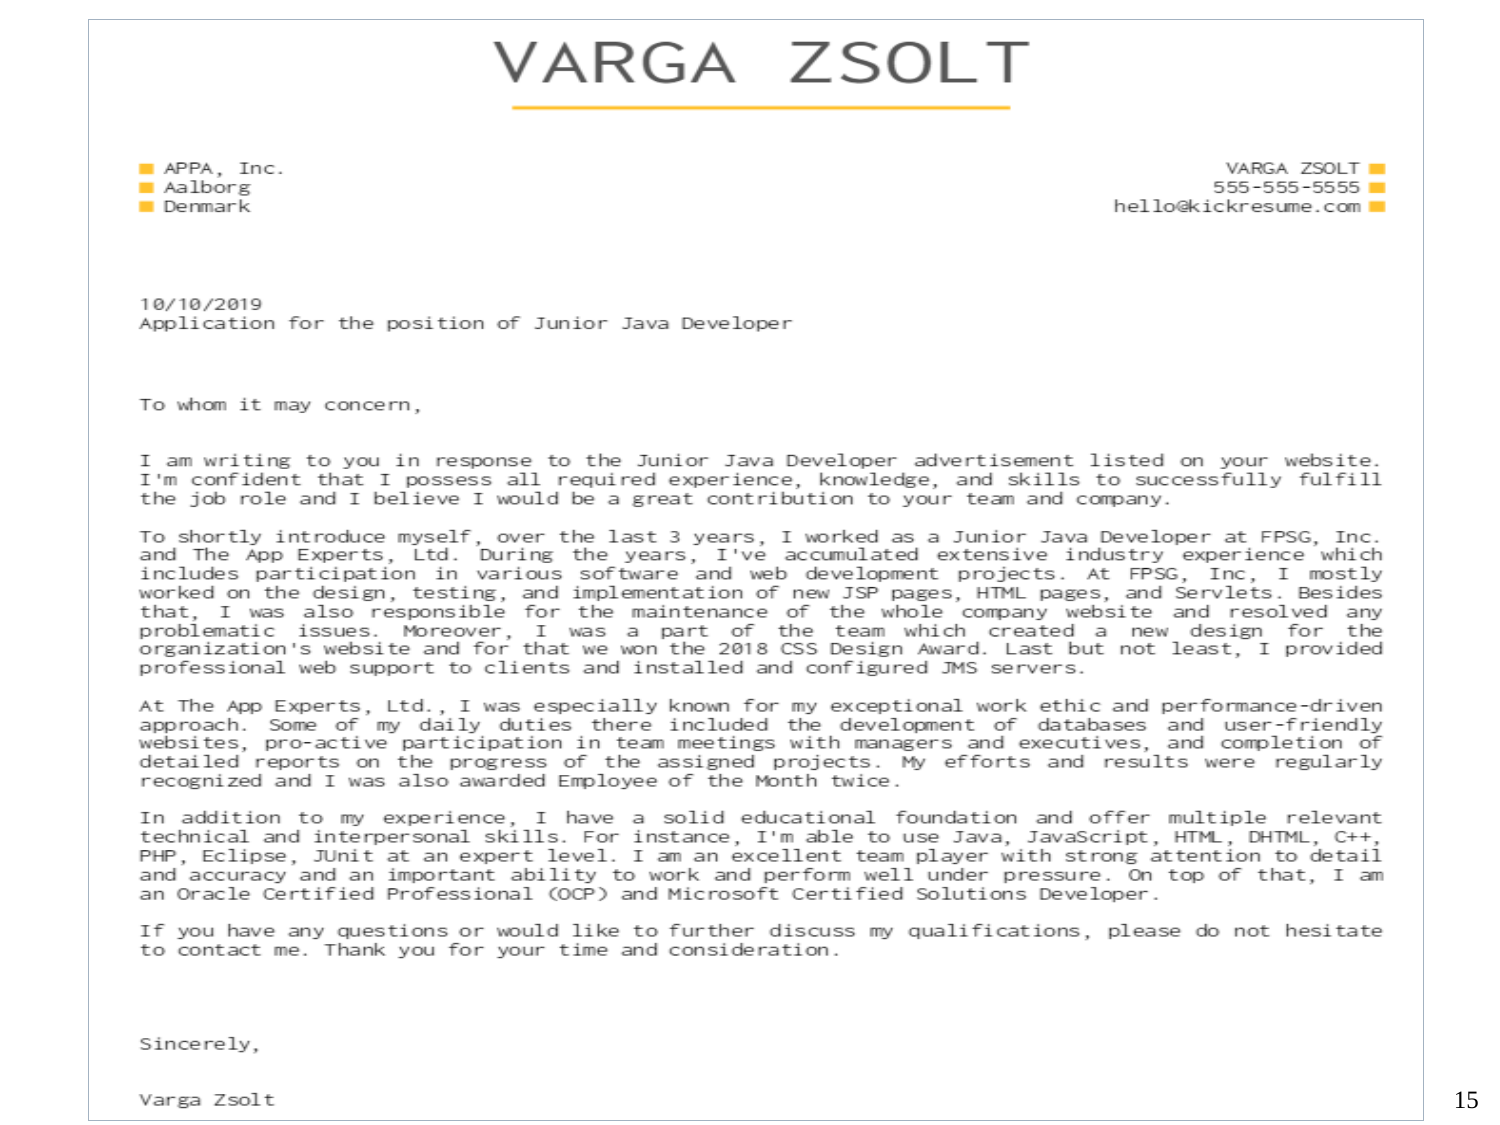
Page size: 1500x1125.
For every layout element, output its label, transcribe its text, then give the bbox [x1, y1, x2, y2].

footer 15 [1426, 1034, 1495, 1121]
picture [88, 18, 1424, 1121]
